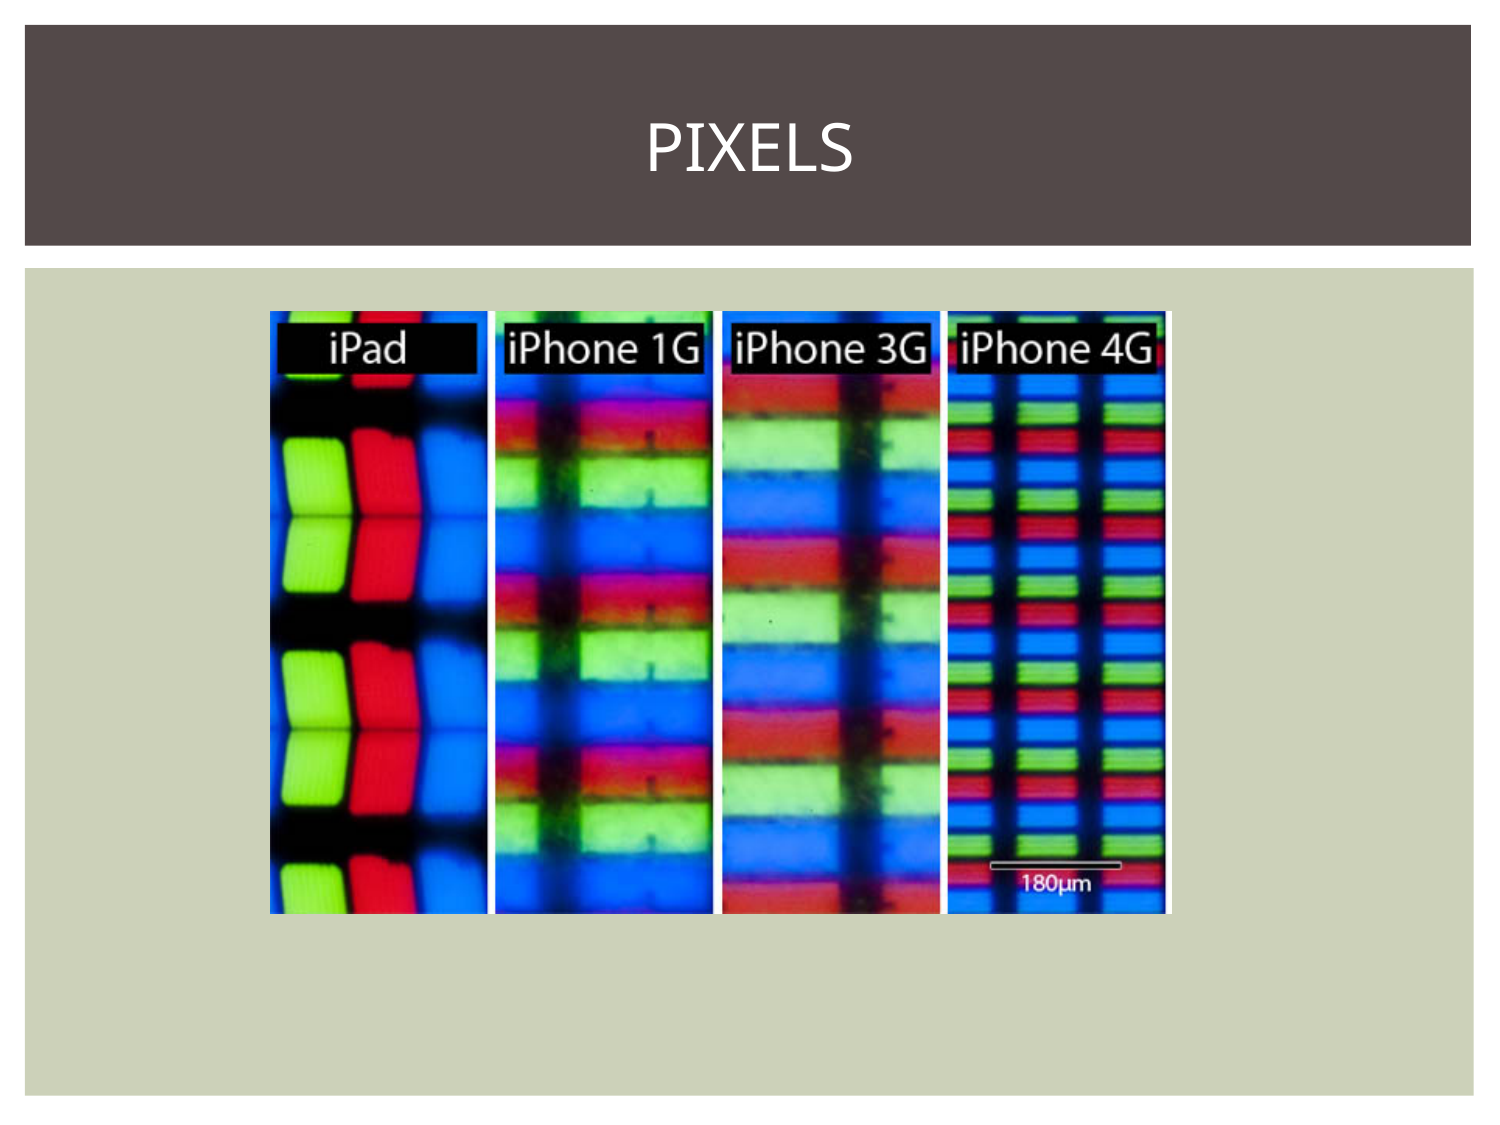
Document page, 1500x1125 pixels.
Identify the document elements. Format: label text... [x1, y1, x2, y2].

title PIXELS [62, 58, 1438, 232]
picture [269, 311, 1172, 914]
